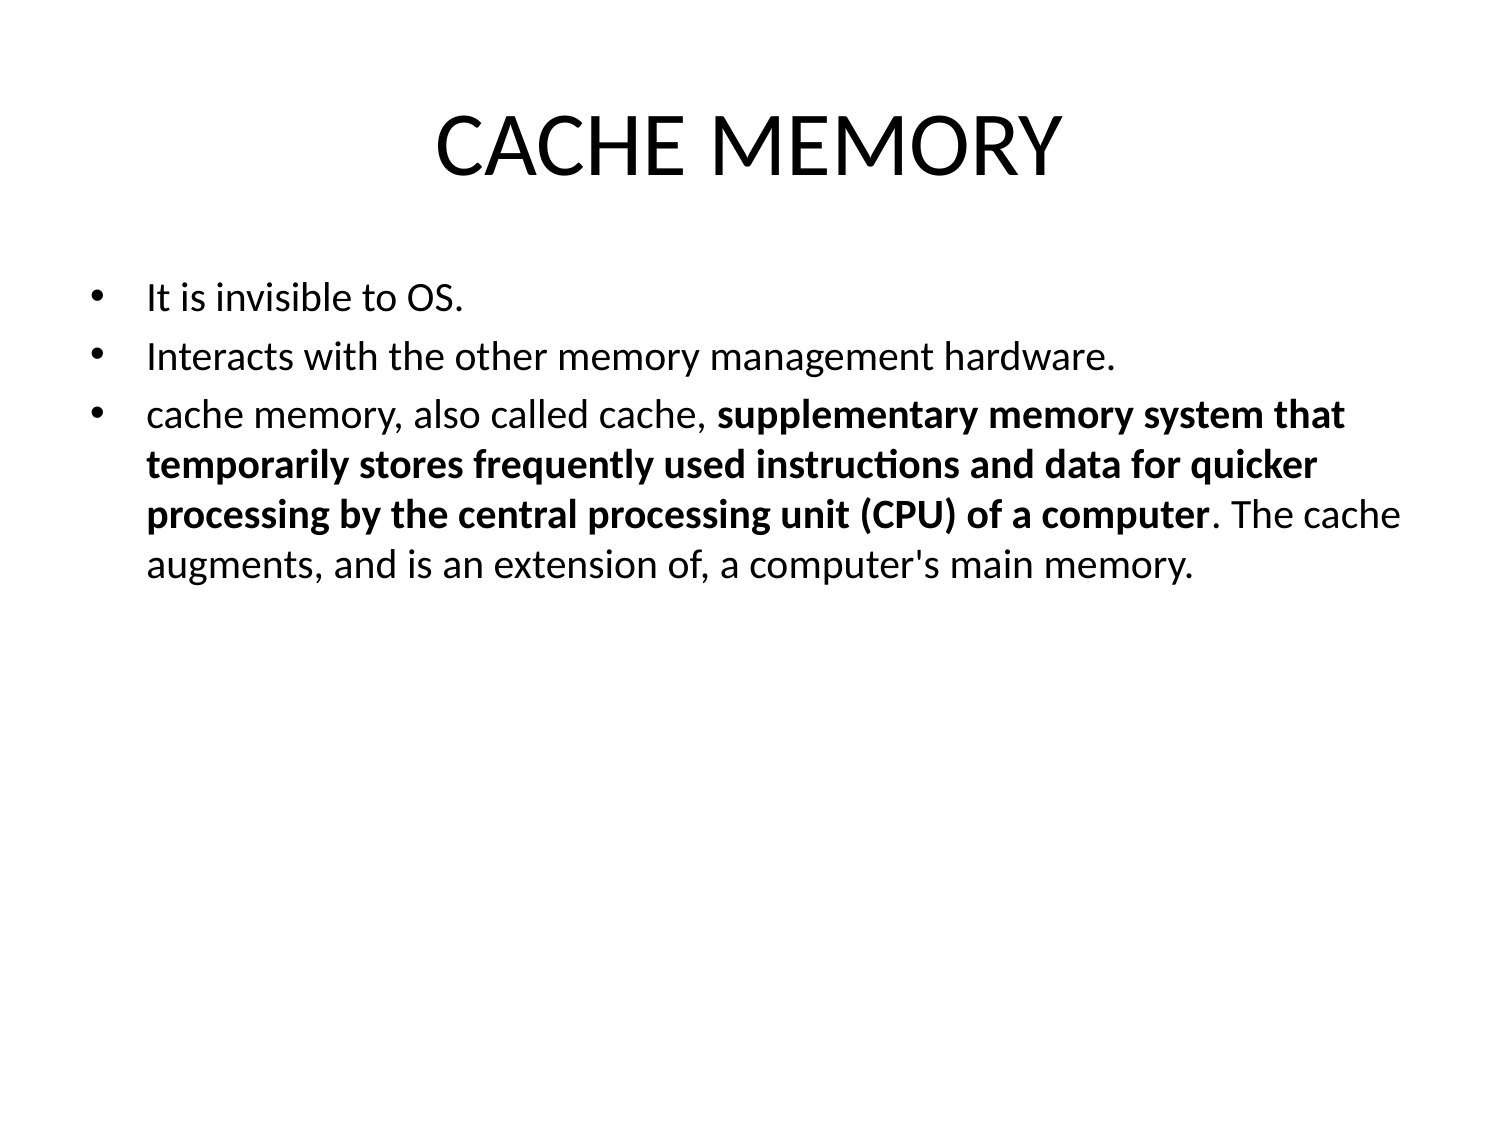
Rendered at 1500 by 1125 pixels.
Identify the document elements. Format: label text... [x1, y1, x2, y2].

list It is invisible to OS. Interacts with the other memory management hardware. cache memory, also called cache, supplementary memory system that temporarily stores frequently used instructions and data for quicker processing by the central processing unit (CPU) of a computer. The cache augments, and is an extension of, a computer's main memory. [75, 262, 1425, 1005]
title CACHE MEMORY [75, 45, 1425, 233]
